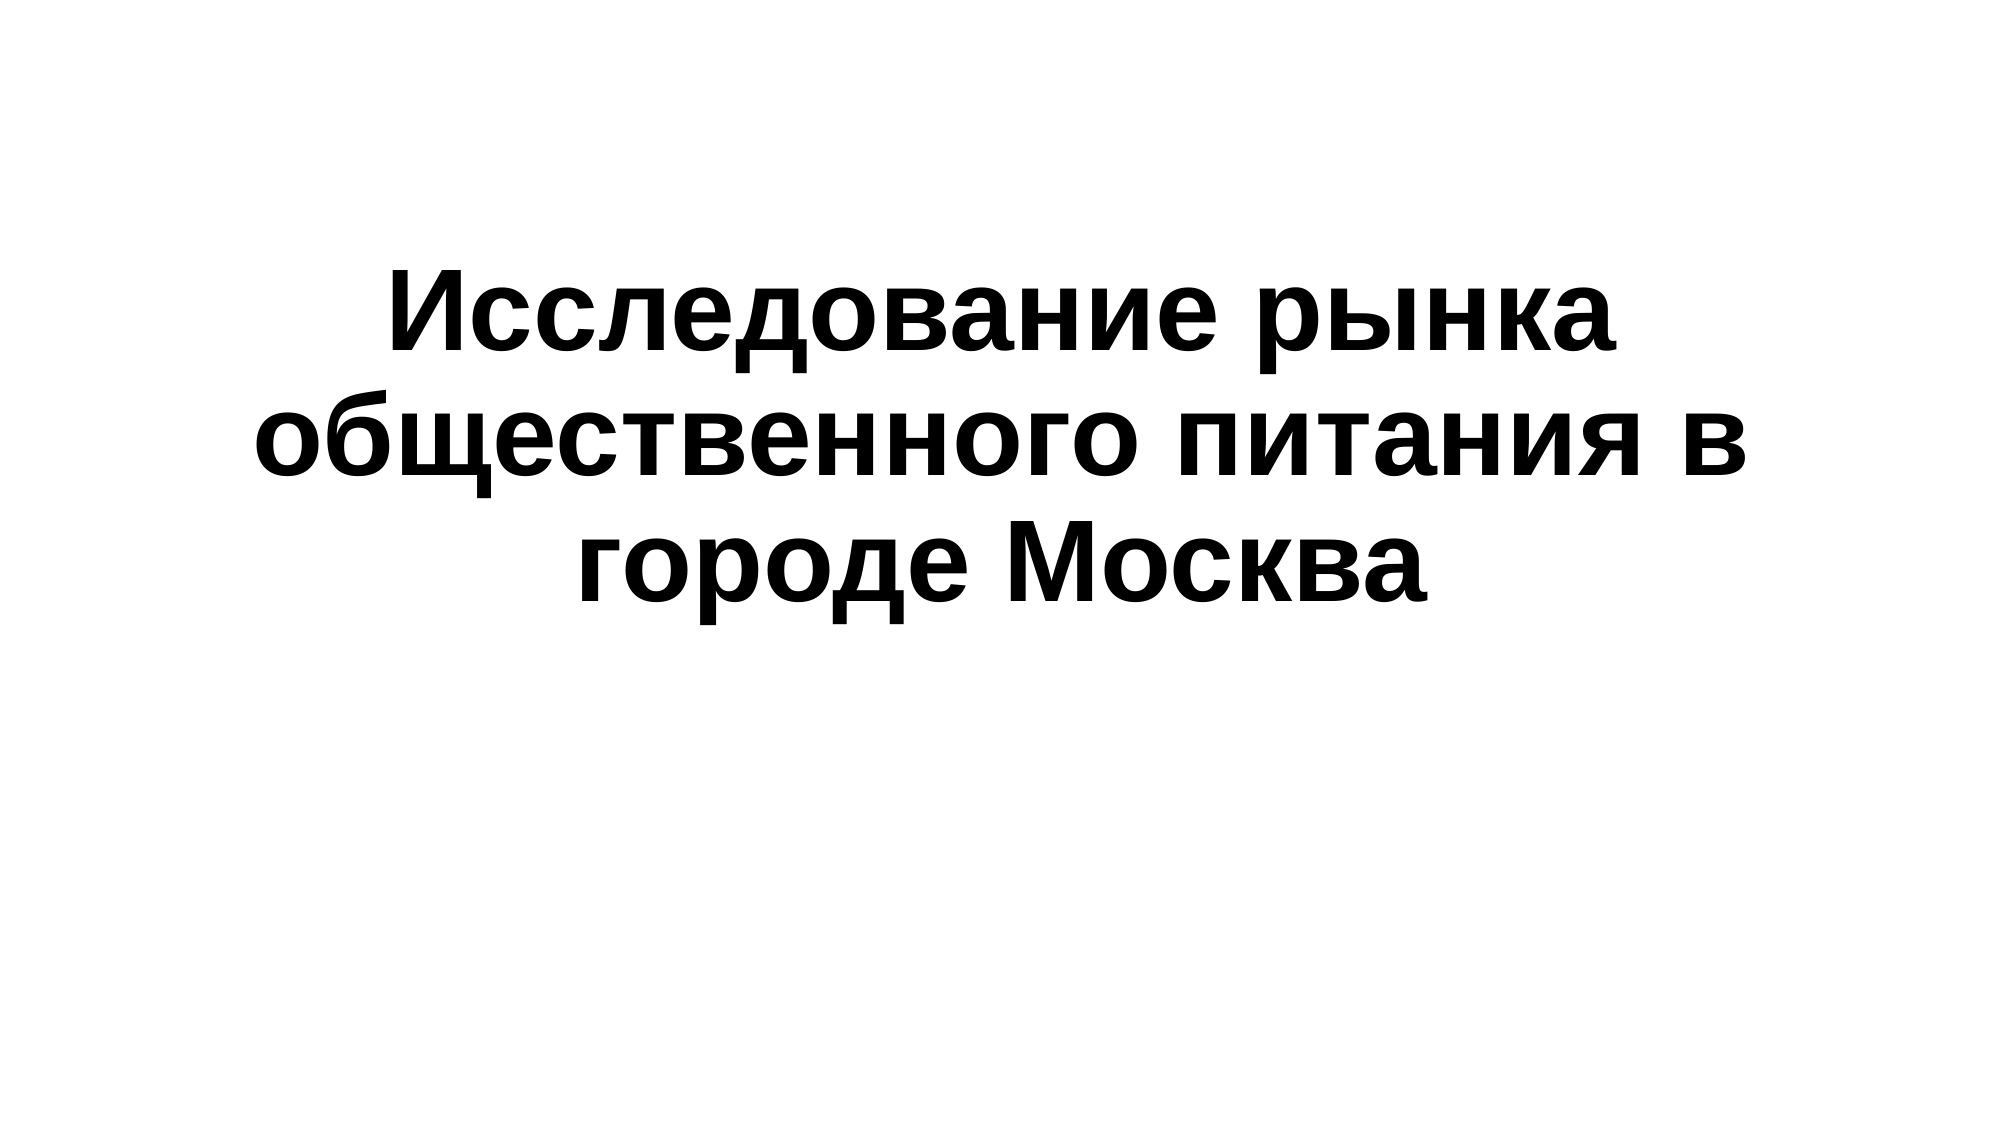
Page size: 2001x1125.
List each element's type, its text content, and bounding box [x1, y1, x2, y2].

title Исследование рынка общественного питания в городе Москва [76, 242, 1927, 634]
